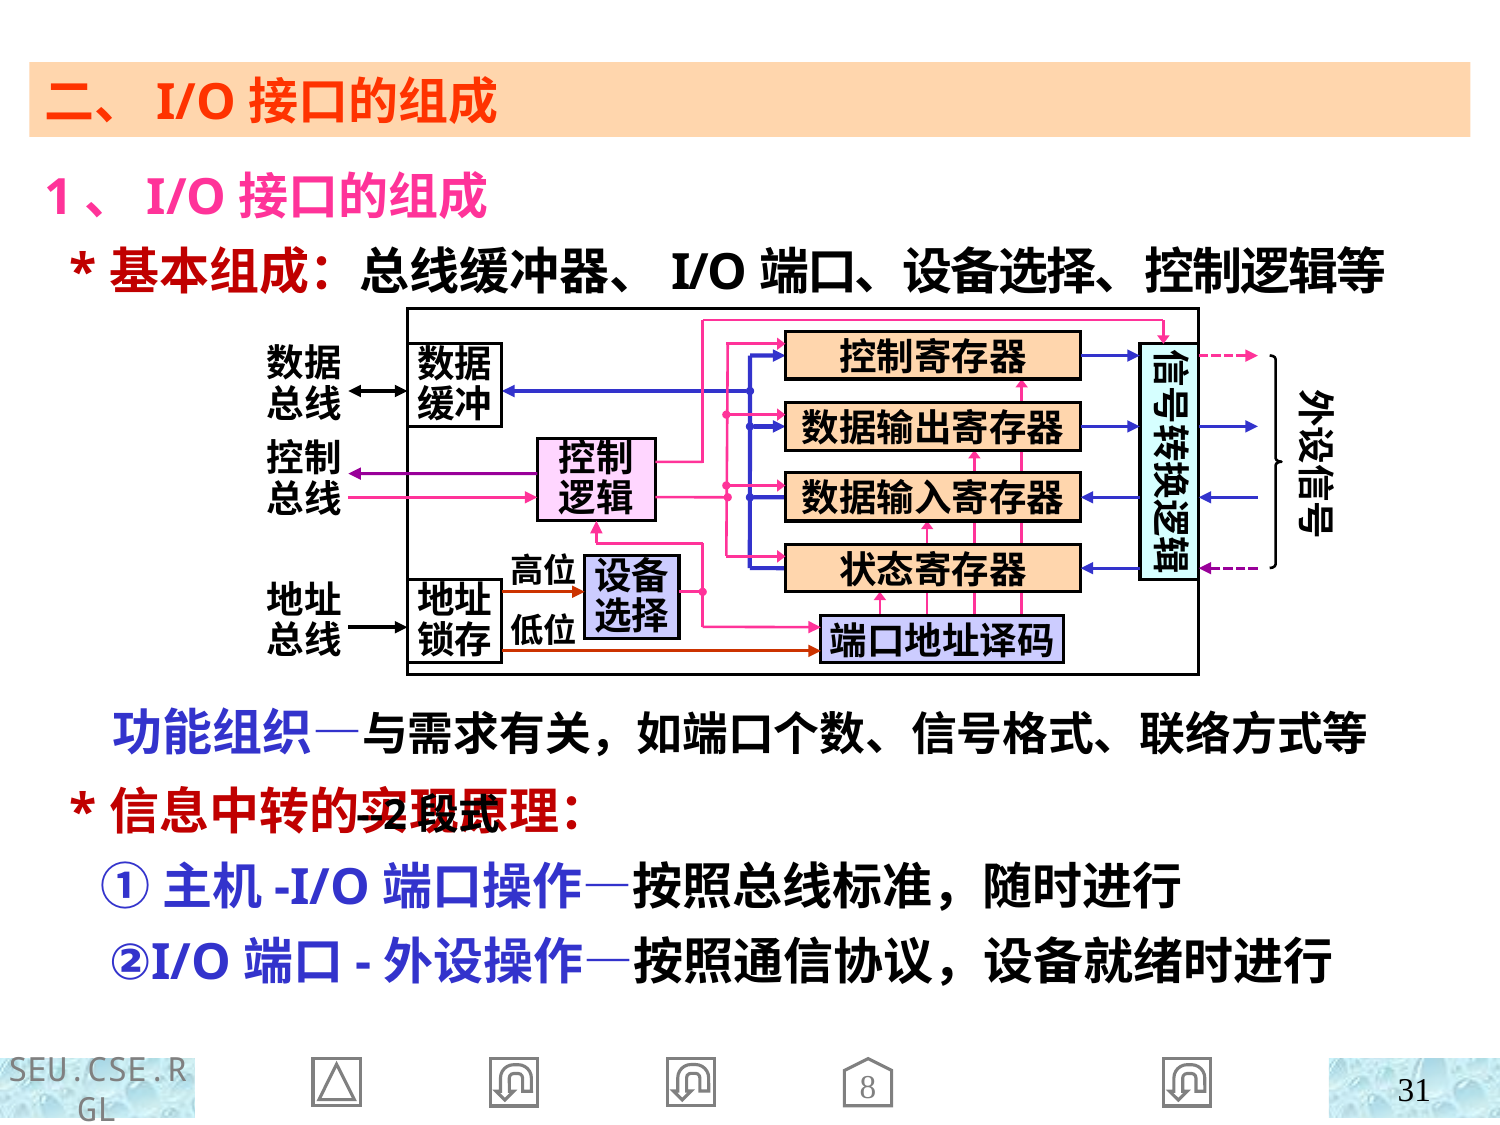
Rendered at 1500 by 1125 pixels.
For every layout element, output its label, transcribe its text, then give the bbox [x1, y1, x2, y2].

text_box 功能组织—与需求有关，如端口个数、信号格式、联络方式等 [29, 678, 1475, 768]
text_box 8 [844, 1058, 892, 1106]
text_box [501, 555, 1064, 663]
text_box [313, 1058, 361, 1106]
text_box 二、I/O接口的组成 [29, 62, 1471, 137]
text_box --2段式 ①主机-I/O端口操作—按照总线标准，随时进行 ②I/O端口-外设操作—按照通信协议，设备就绪时进行 [29, 768, 1471, 997]
text_box [1163, 1058, 1211, 1107]
text_box [0, 1058, 195, 1118]
text_box 1、I/O接口的组成 *基本组成：总线缓冲器、I/O端口、设备选择、控制逻辑等 [29, 141, 1475, 307]
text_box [259, 308, 1341, 675]
text_box [490, 1058, 538, 1107]
slide_number 31 [1328, 1058, 1500, 1118]
text_box [667, 1058, 715, 1106]
